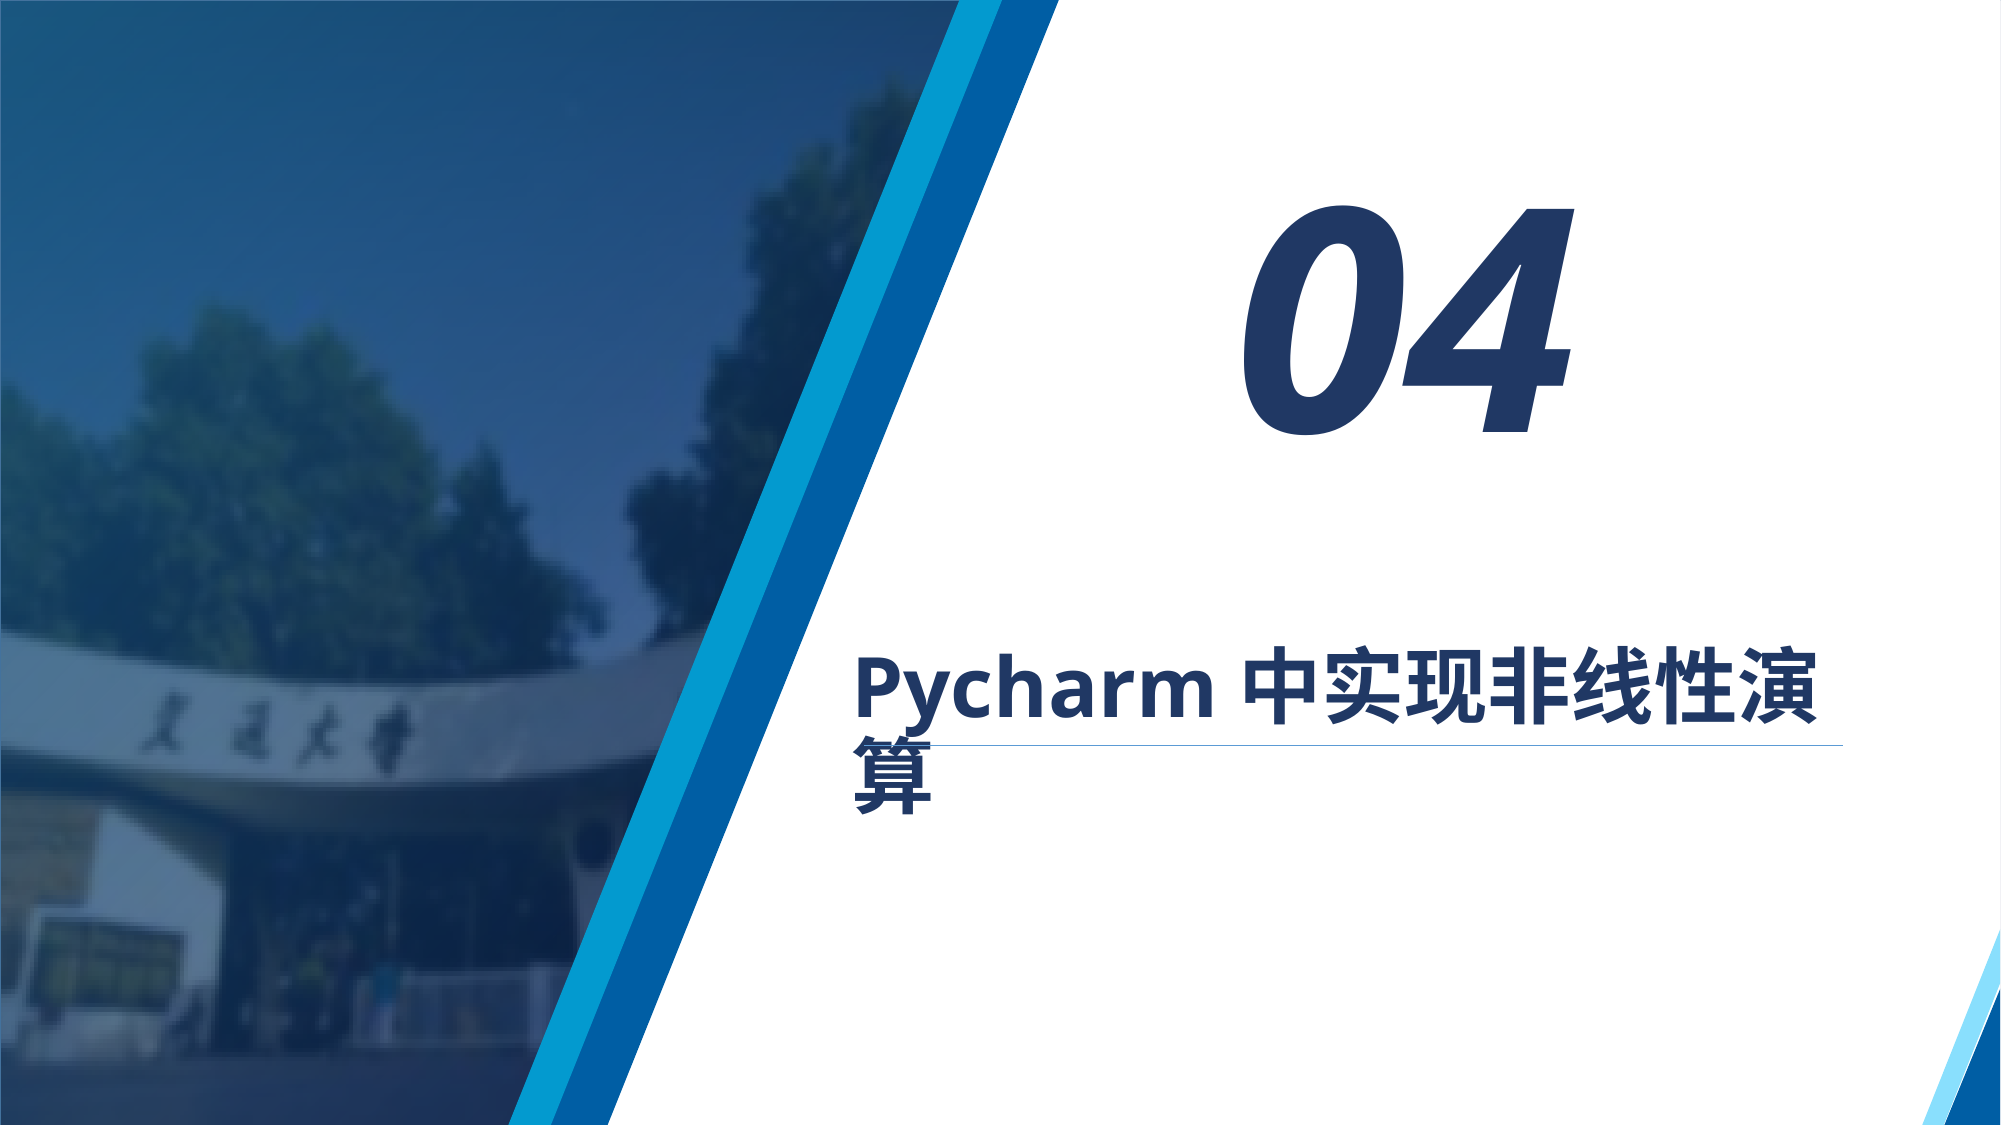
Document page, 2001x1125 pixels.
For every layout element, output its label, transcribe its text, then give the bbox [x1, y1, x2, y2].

text_box 04 [1219, 155, 1669, 508]
text_box Pycharm中实现非线性演算 [836, 638, 1908, 834]
